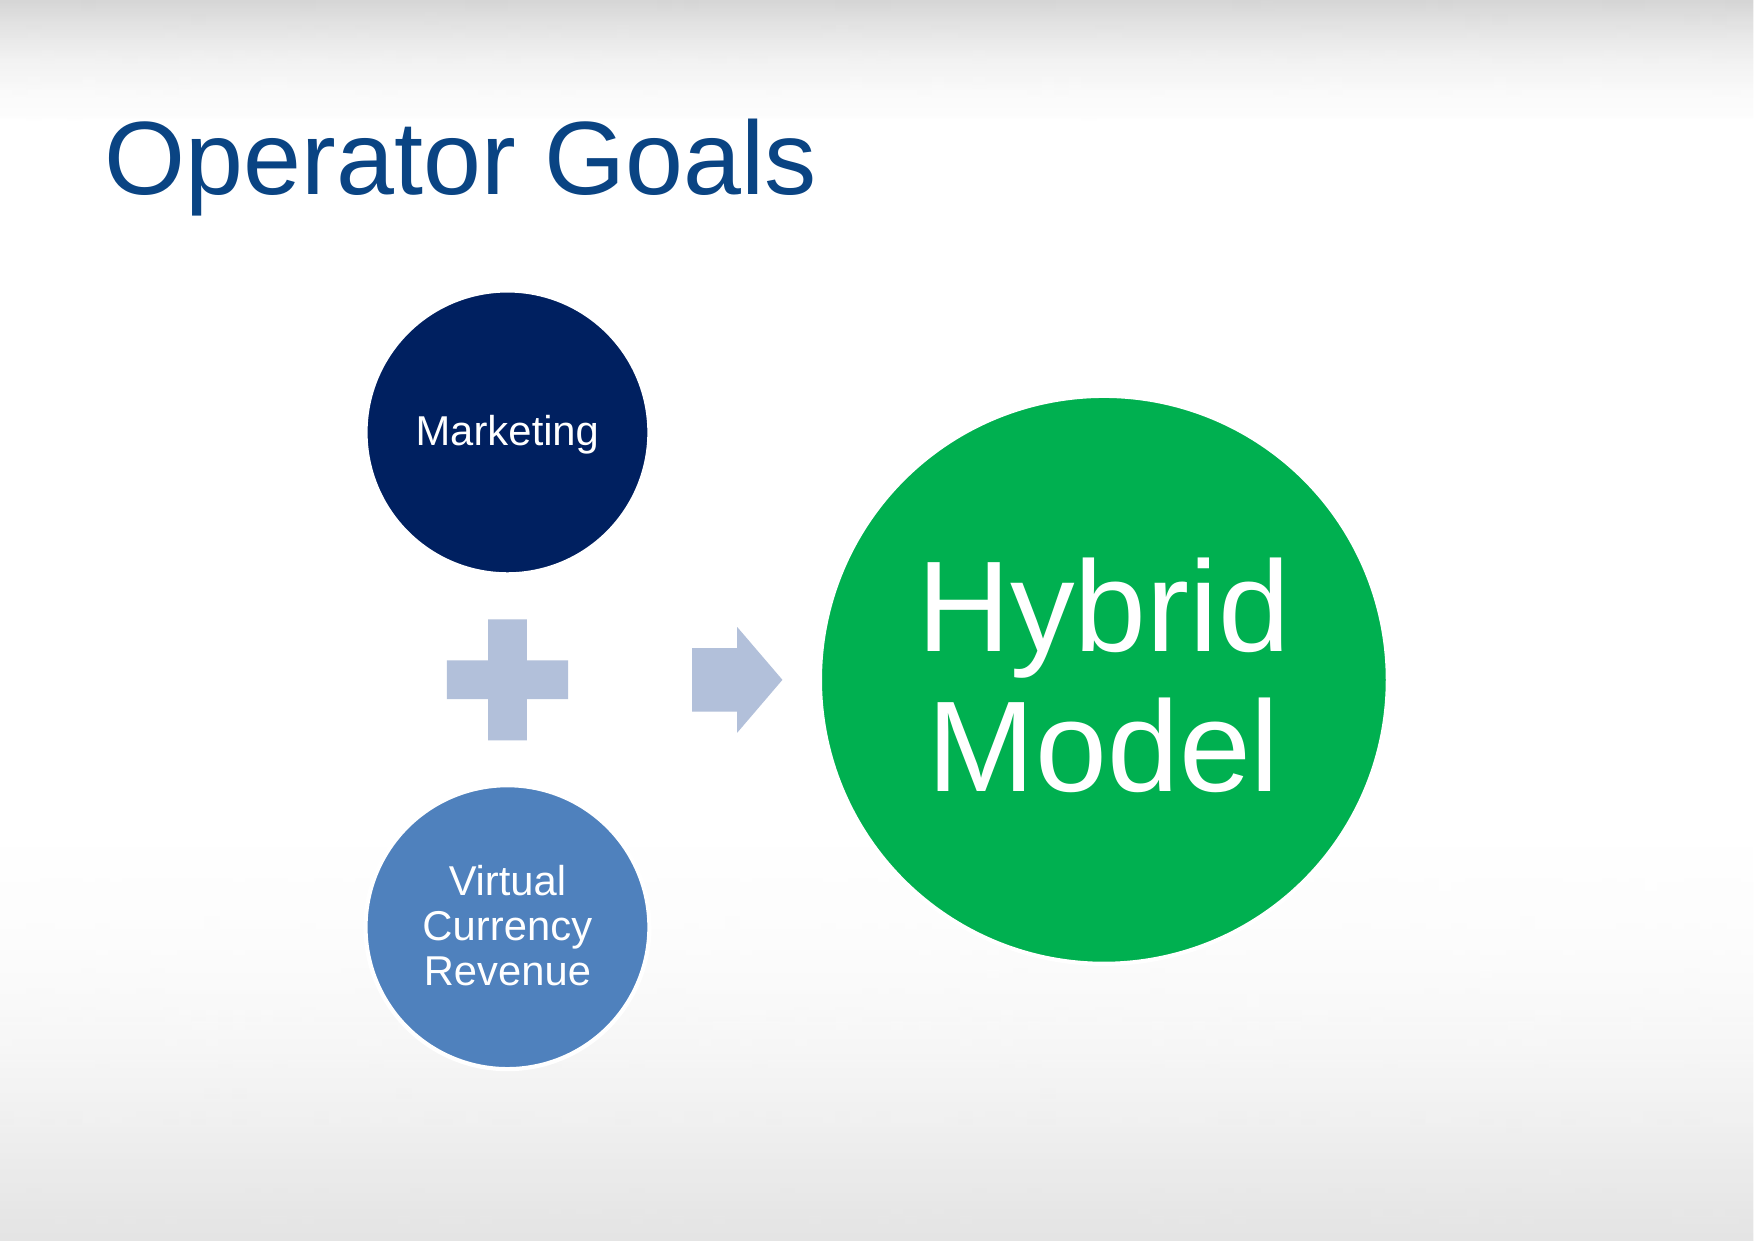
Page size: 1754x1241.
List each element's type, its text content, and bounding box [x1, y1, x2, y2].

title Operator Goals [87, 49, 1666, 257]
picture [0, 0, 1754, 1241]
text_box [291, 289, 1462, 1070]
